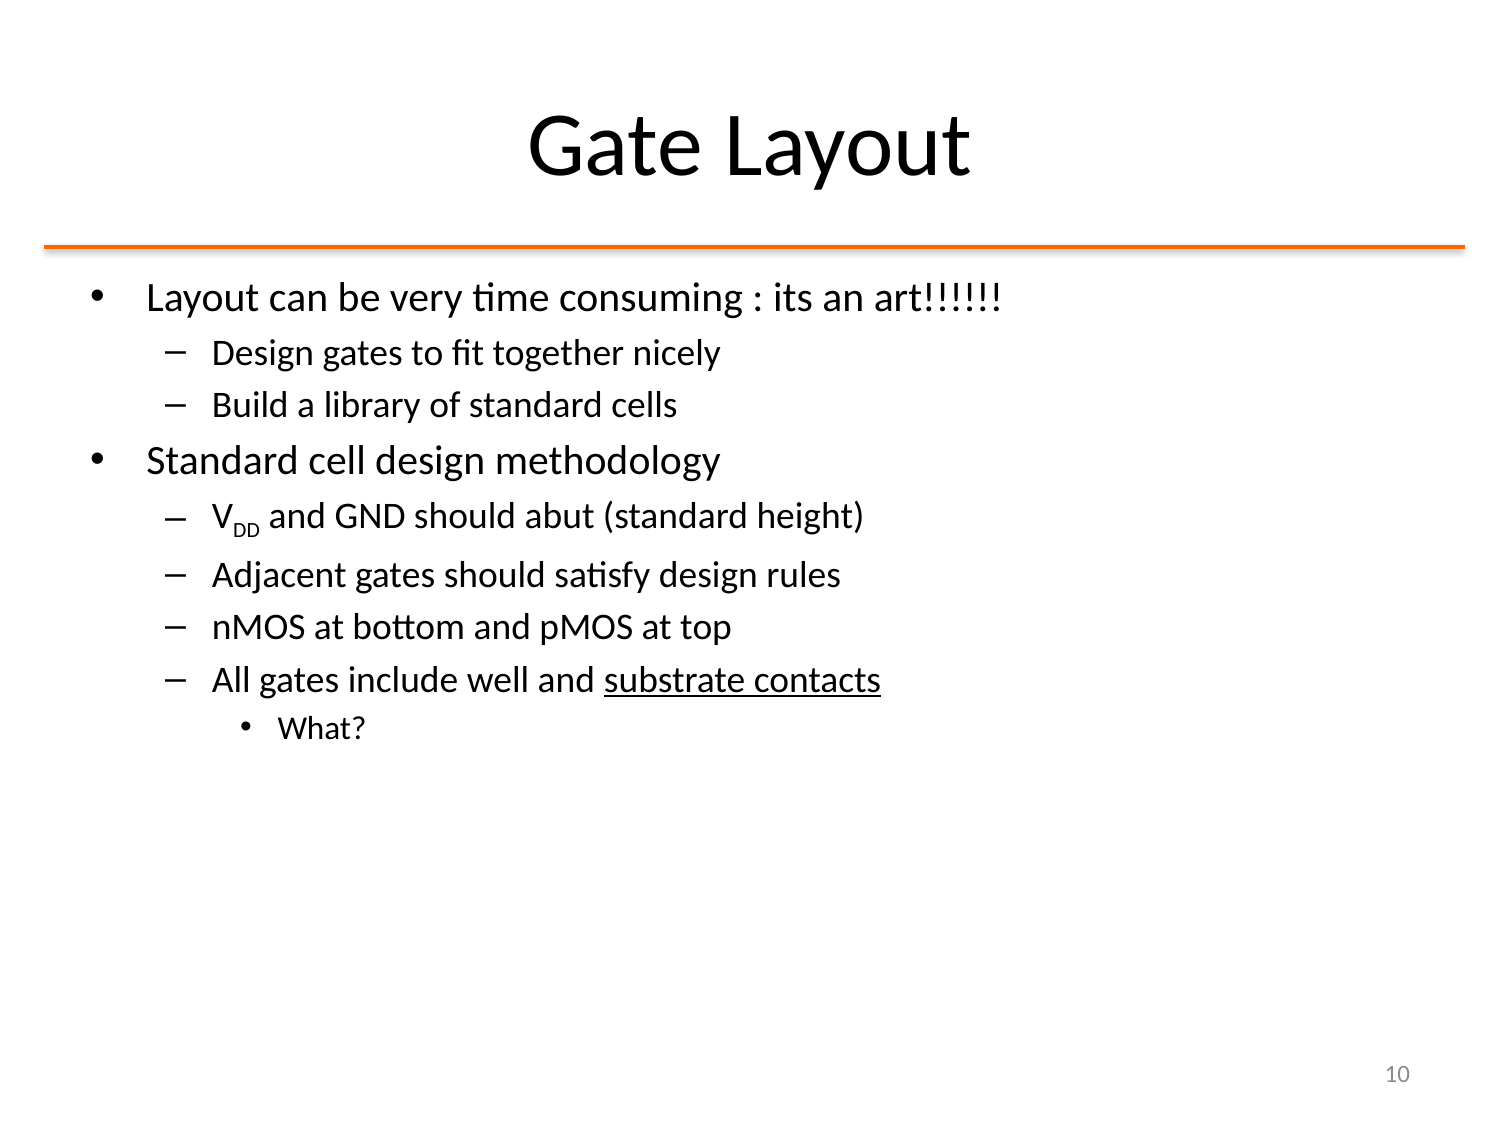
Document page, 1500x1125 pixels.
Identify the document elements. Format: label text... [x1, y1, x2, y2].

list Layout can be very time consuming : its an art!!!!!! Design gates to fit together nicely Build a library of standard cells Standard cell design methodology VDD and GND should abut (standard height) Adjacent gates should satisfy design rules nMOS at bottom and pMOS at top All gates include well and substrate contacts What? [75, 262, 1425, 1005]
title Gate Layout [75, 45, 1425, 233]
slide_number 10 [1074, 1042, 1425, 1103]
